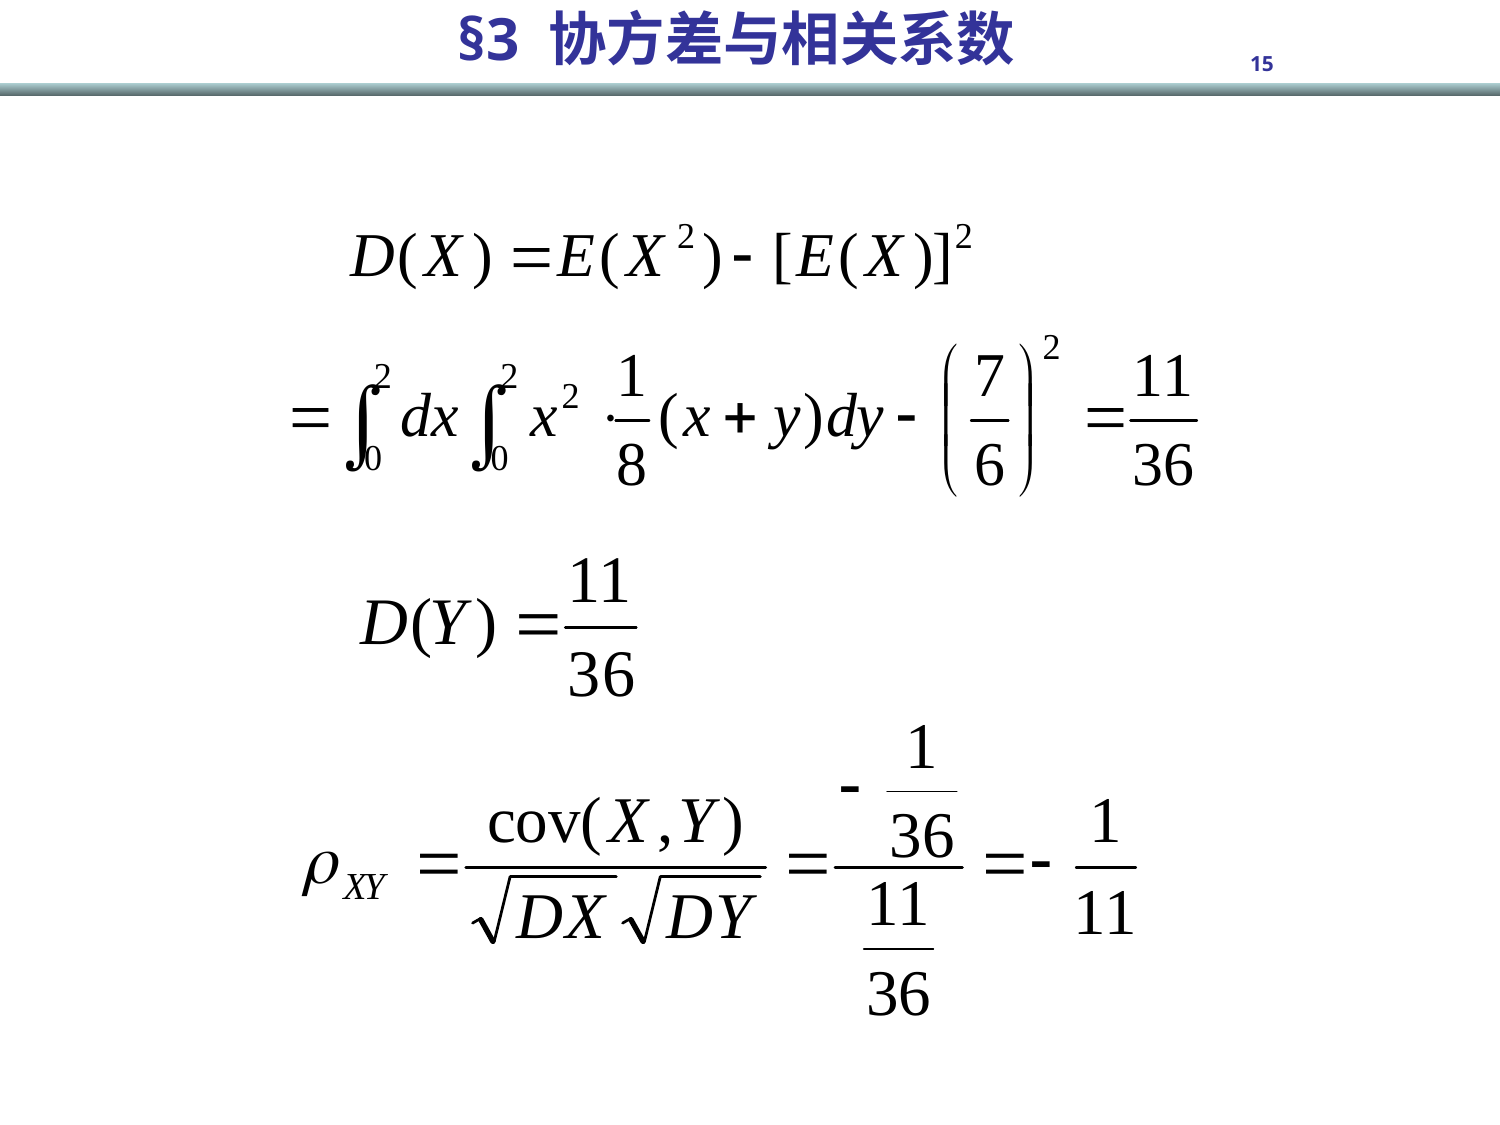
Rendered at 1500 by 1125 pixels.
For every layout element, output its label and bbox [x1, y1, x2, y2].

text_box [348, 538, 652, 702]
text_box [277, 207, 1211, 510]
text_box [289, 703, 1152, 1031]
